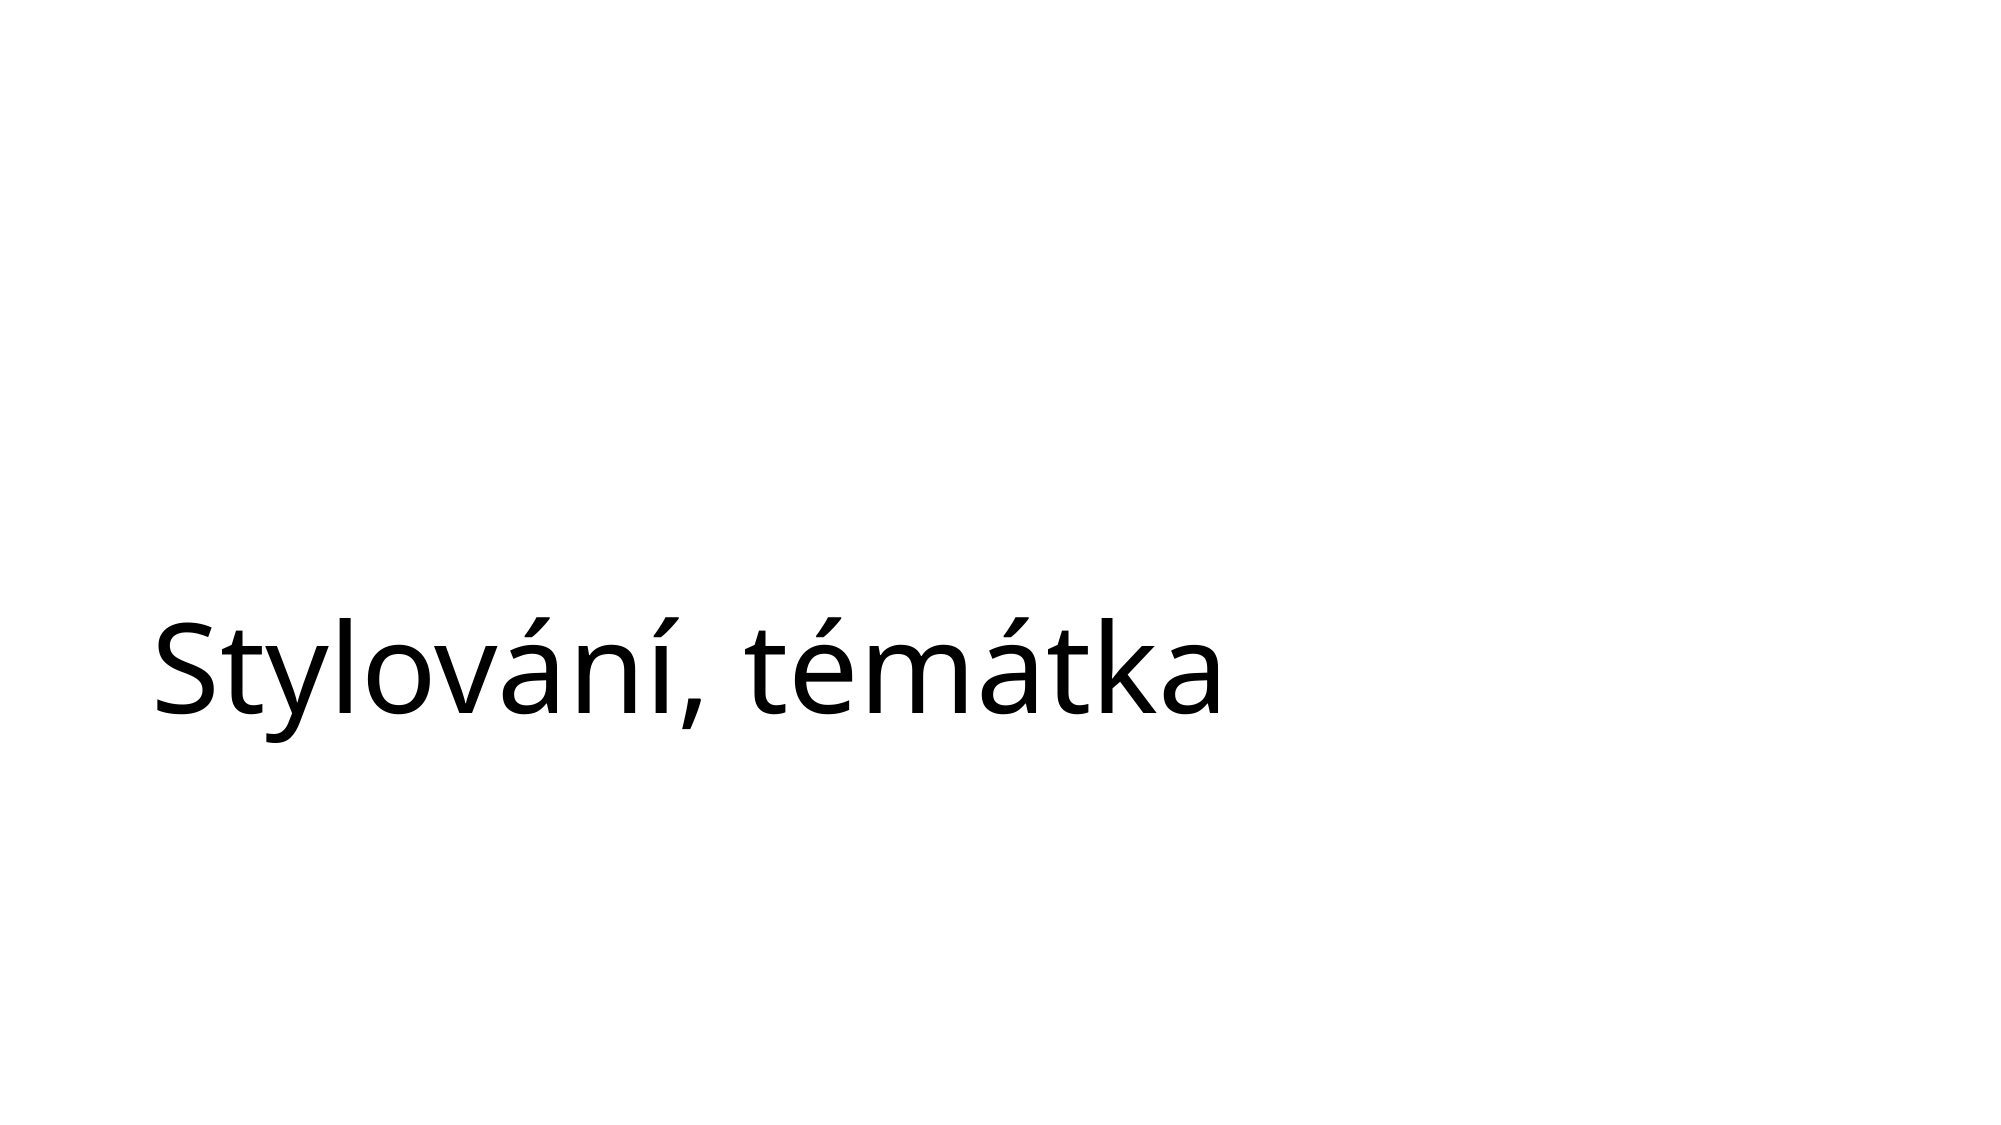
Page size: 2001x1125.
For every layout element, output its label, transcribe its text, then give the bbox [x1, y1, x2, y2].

title Stylování, témátka [136, 280, 1862, 749]
